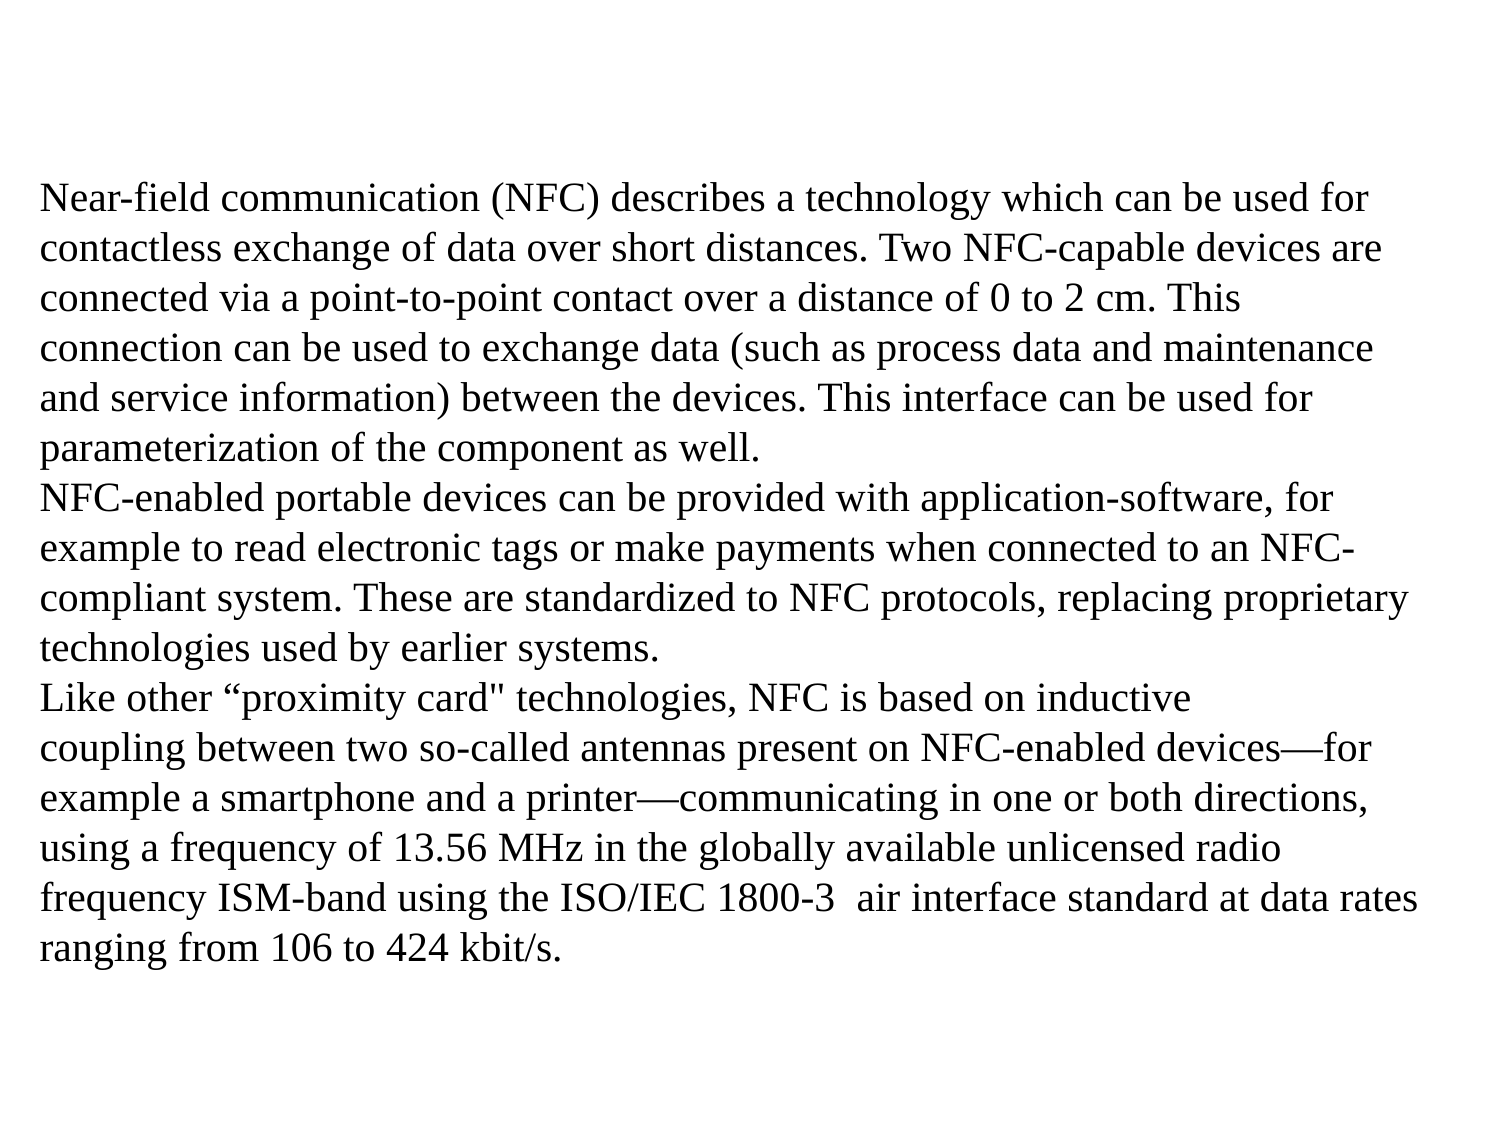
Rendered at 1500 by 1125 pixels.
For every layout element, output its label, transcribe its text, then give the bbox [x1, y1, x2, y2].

text_box Near-field communication (NFC) describes a technology which can be used for contactless exchange of data over short distances. Two NFC-capable devices are connected via a point-to-point contact over a distance of 0 to 2 cm. This connection can be used to exchange data (such as process data and maintenance and service information) between the devices. This interface can be used for parameterization of the component as well. NFC-enabled portable devices can be provided with application-software, for example to read electronic tags or make payments when connected to an NFC-compliant system. These are standardized to NFC protocols, replacing proprietary technologies used by earlier systems. Like other “proximity card" technologies, NFC is based on inductive coupling between two so-called antennas present on NFC-enabled devices—for example a smartphone and a printer—communicating in one or both directions, using a frequency of 13.56 MHz in the globally available unlicensed radio frequency ISM-band using the ISO/IEC 1800-3 air interface standard at data rates ranging from 106 to 424 kbit/s. [24, 162, 1450, 978]
